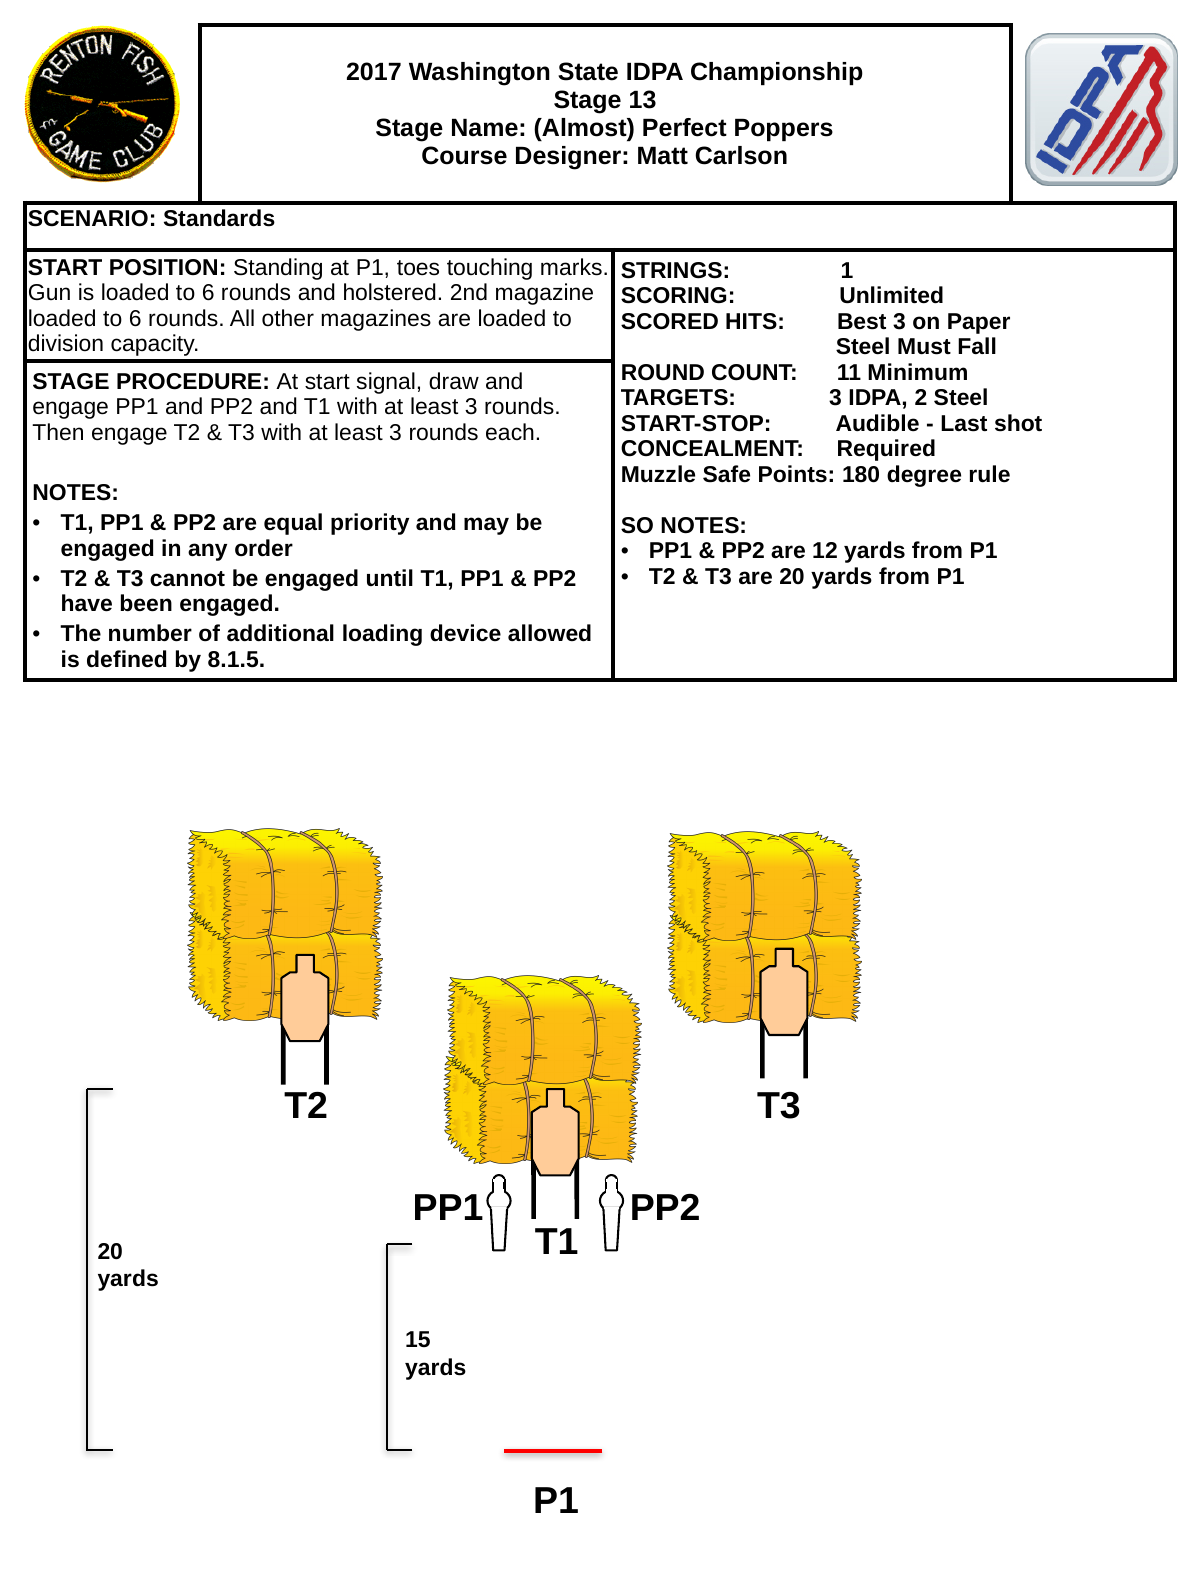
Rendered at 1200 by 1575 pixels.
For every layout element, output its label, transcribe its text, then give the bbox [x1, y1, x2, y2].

text_box T1 [519, 1210, 608, 1270]
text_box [187, 828, 383, 1021]
table_cell STAGE PROCEDURE: At start signal, draw and engage PP1 and PP2 and T1 with at least 3 rounds. Then engage T2 & T3 with at least 3 rounds each. NOTES: T1, PP1 & PP2 are equal priority and may be engaged in any order T2 & T3 cannot be engaged until T1, PP1 & PP2 have been engaged. The number of additional loading device allowed is defined by 8.1.5. [27, 363, 611, 678]
picture [8, 12, 196, 199]
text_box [442, 975, 643, 1164]
text_box T2 [269, 1073, 358, 1134]
table_cell SCENARIO: Standards [27, 205, 1173, 248]
picture [1024, 32, 1179, 187]
text_box P1 [518, 1469, 606, 1529]
text_box PP2 [625, 1175, 726, 1236]
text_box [487, 1174, 511, 1251]
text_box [667, 830, 863, 1023]
text_box 20 yards [91, 1229, 193, 1299]
text_box PP1 [397, 1175, 485, 1236]
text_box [760, 948, 808, 1079]
table_cell START POSITION: Standing at P1, toes touching marks. Gun is loaded to 6 rounds and holstered. 2nd magazine loaded to 6 rounds. All other magazines are loaded to division capacity. [27, 252, 611, 359]
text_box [281, 954, 329, 1085]
text_box T3 [742, 1074, 830, 1134]
table_cell STRINGS: 1 SCORING: Unlimited SCORED HITS: Best 3 on Paper Steel Must Fall ROUND COUNT: 11 Minimum TARGETS: 3 IDPA, 2 Steel START-STOP: Audible - Last shot CONCEALMENT: Required Muzzle Safe Points: 180 degree rule SO NOTES: PP1 & PP2 are 12 yards from P1 T2 & T3 are 20 yards from P1 [615, 252, 1173, 678]
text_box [531, 1088, 580, 1219]
table_header [1013, 25, 1175, 201]
text_box 15 yards [391, 1317, 501, 1388]
table_header 2017 Washington State IDPA Championship Stage 13 Stage Name: (Almost) Perfect Poppers Course Designer: Matt Carlson [202, 27, 1009, 201]
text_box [599, 1174, 624, 1251]
